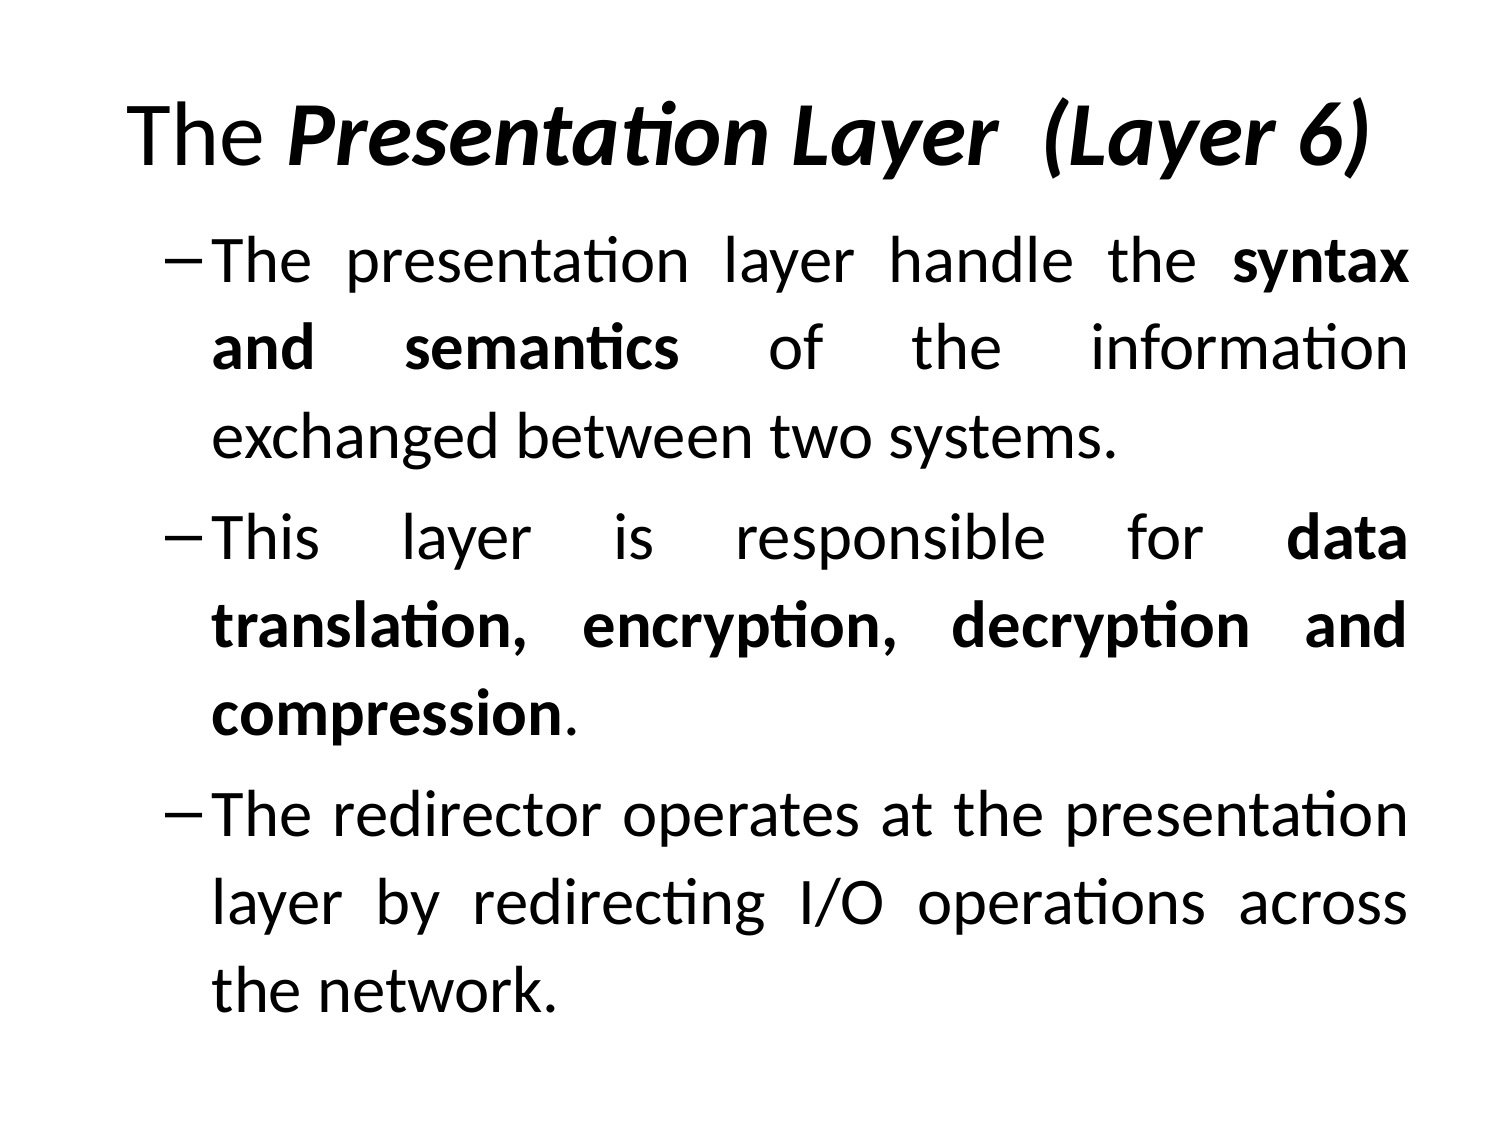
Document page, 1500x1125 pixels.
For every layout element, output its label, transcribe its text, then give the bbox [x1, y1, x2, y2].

list The presentation layer handle the syntax and semantics of the information exchanged between two systems. This layer is responsible for data translation, encryption, decryption and compression. The redirector operates at the presentation layer by redirecting I/O operations across the network. [75, 200, 1425, 943]
title The Presentation Layer (Layer 6) [75, 45, 1425, 200]
